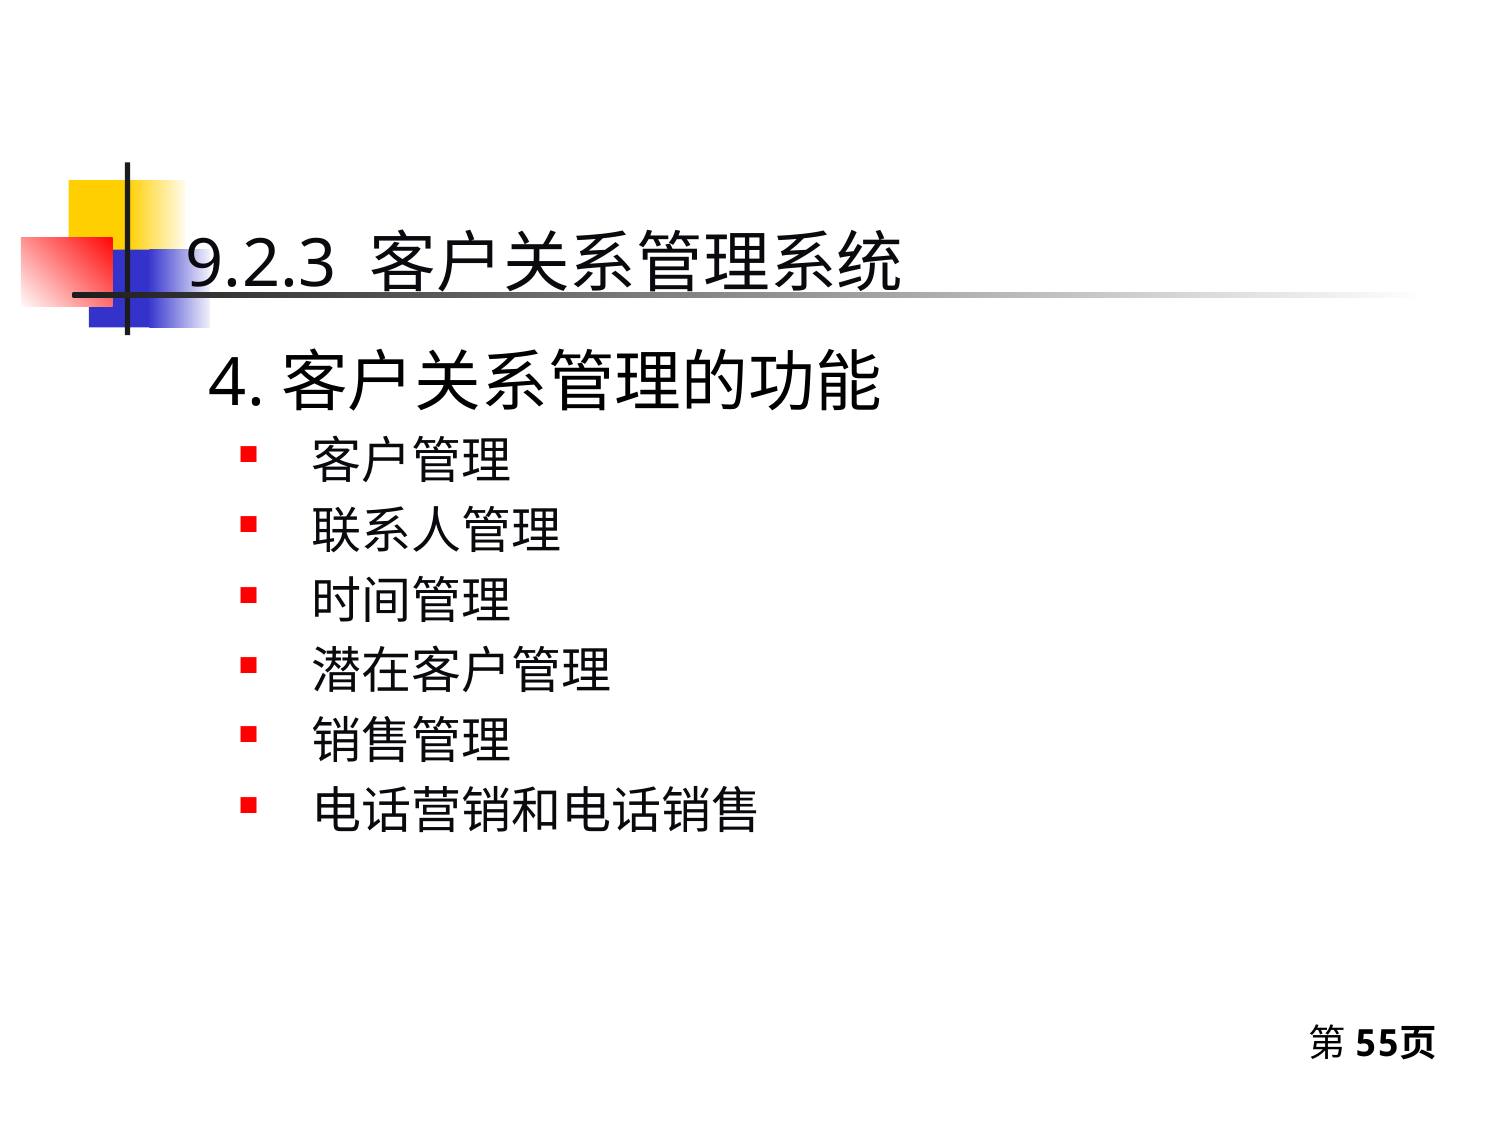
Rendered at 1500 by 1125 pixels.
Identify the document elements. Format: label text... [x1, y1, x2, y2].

list 4.客户关系管理的功能 客户管理 联系人管理 时间管理 潜在客户管理 销售管理 电话营销和电话销售 [193, 330, 1470, 971]
text_box 9.2.3 客户关系管理系统 [171, 184, 963, 335]
